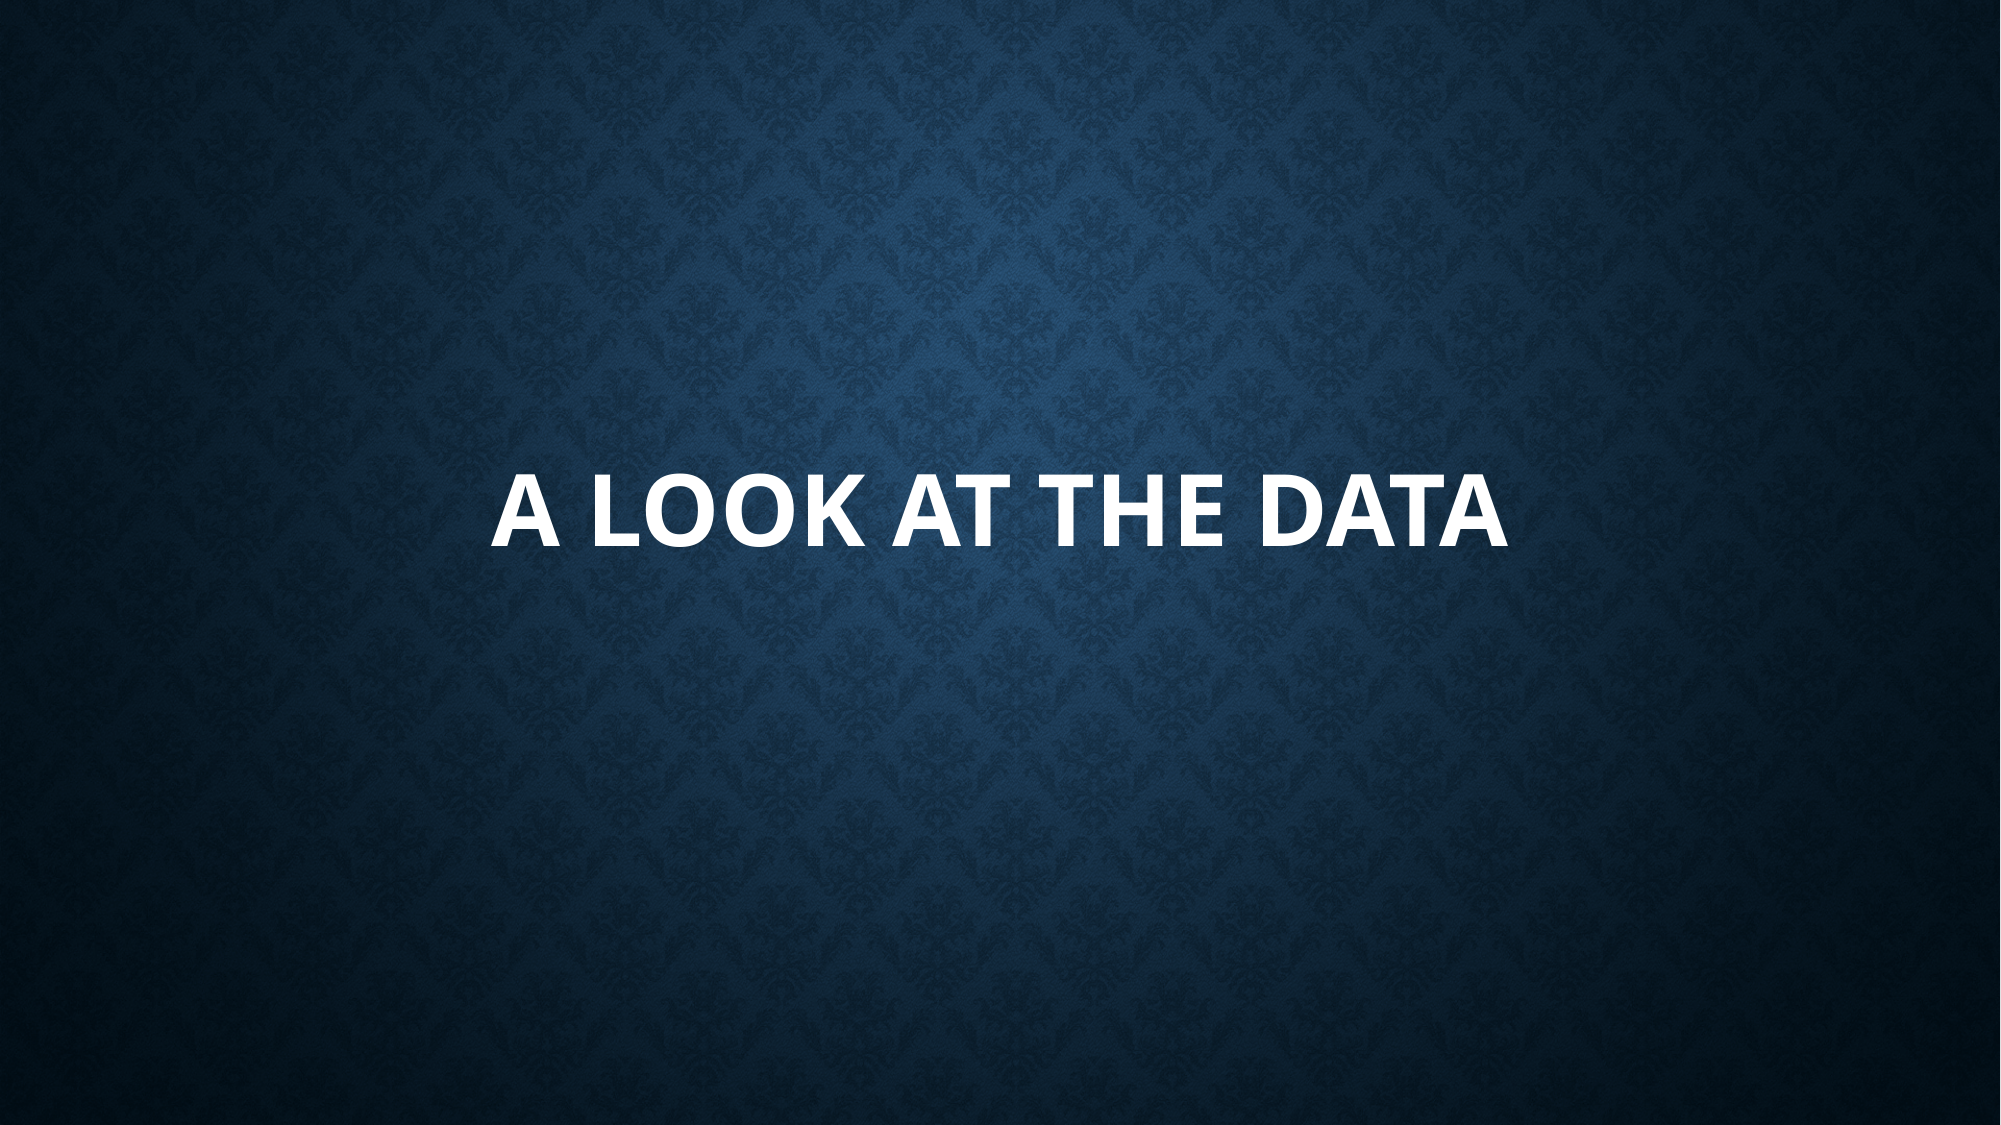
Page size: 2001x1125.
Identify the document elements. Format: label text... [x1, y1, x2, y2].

title A look at the data [261, 184, 1739, 576]
